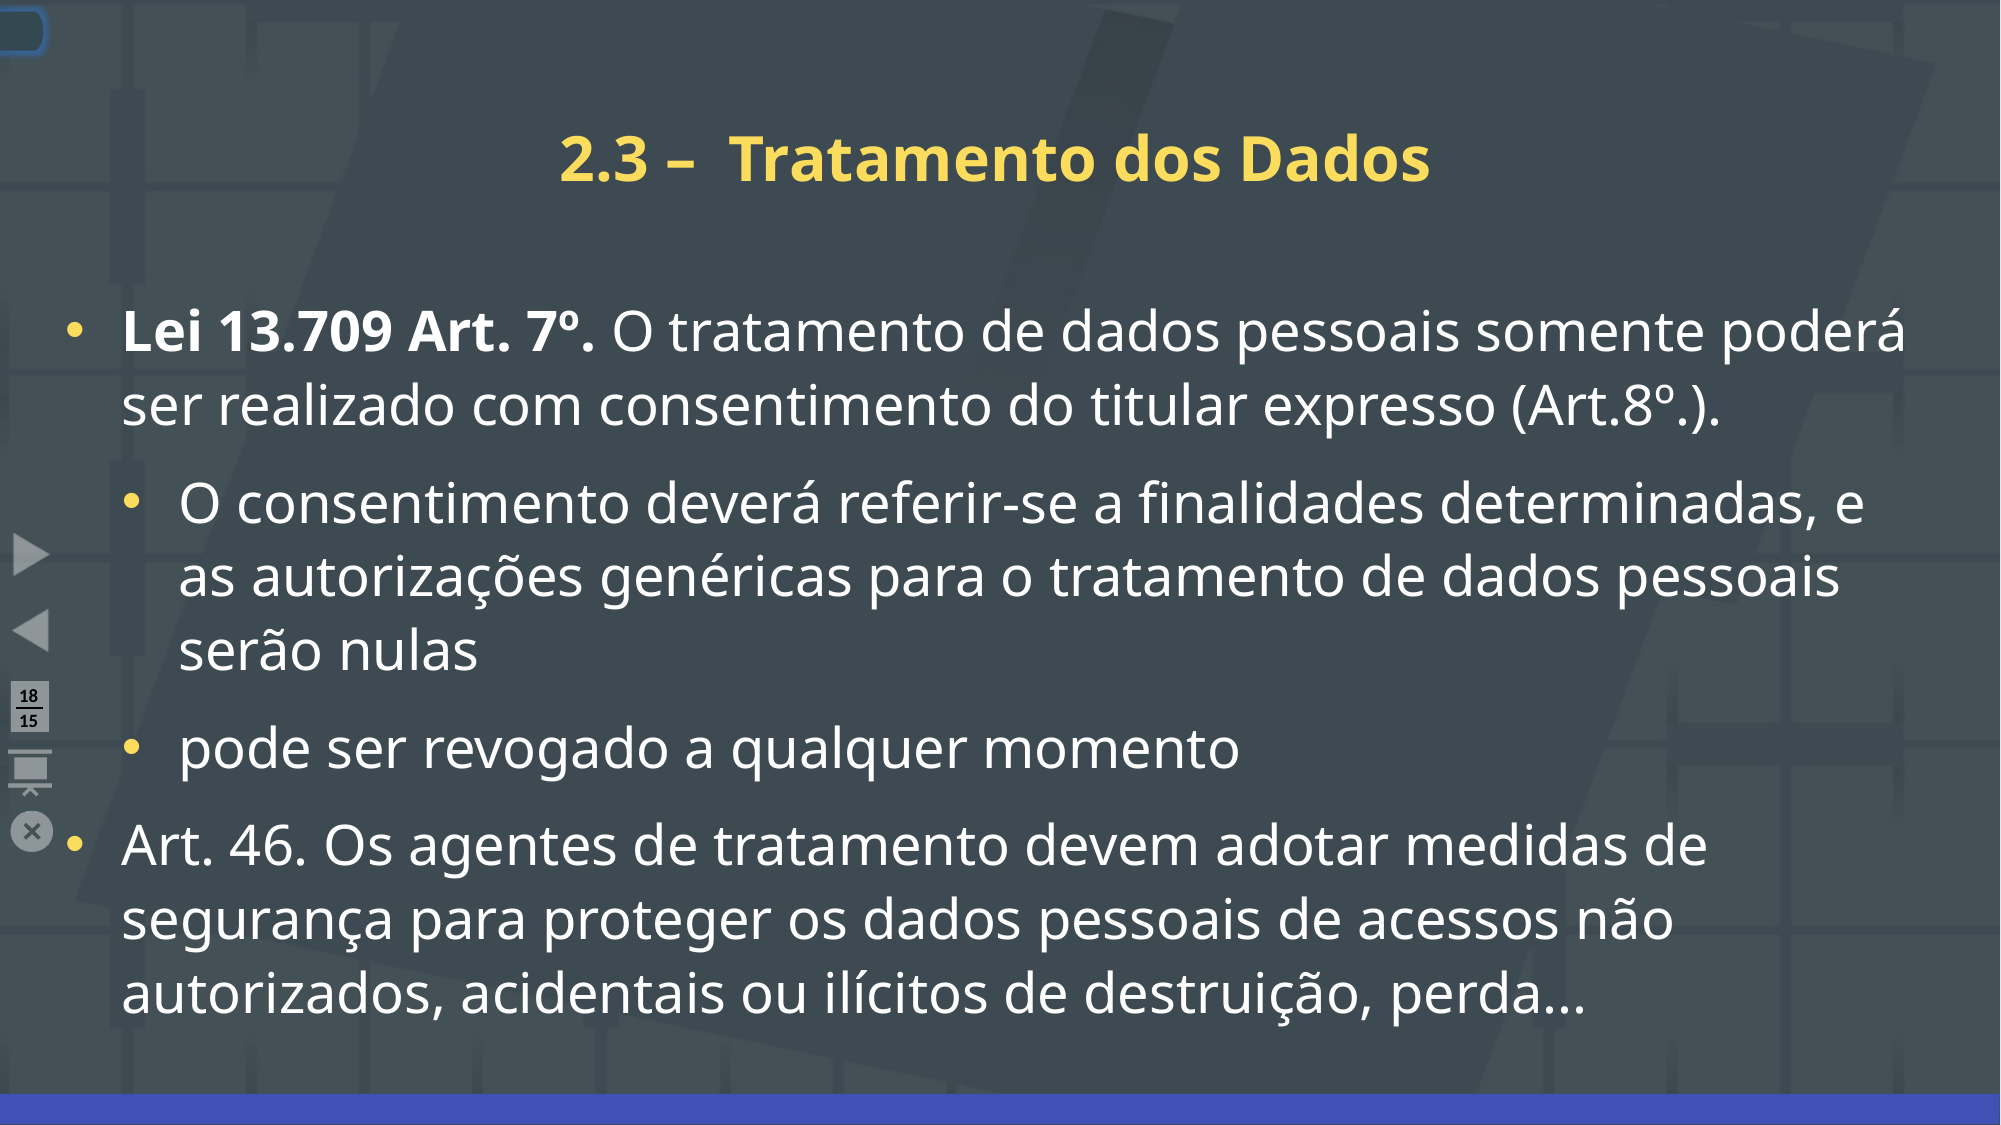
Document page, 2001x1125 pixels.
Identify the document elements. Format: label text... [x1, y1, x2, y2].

list Lei 13.709 Art. 7º. O tratamento de dados pessoais somente poderá ser realizado com consentimento do titular expresso (Art.8º.). O consentimento deverá referir-se a finalidades determinadas, e as autorizações genéricas para o tratamento de dados pessoais serão nulas pode ser revogado a qualquer momento Art. 46. Os agentes de tratamento devem adotar medidas de segurança para proteger os dados pessoais de acessos não autorizados, acidentais ou ilícitos de destruição, perda... [50, 250, 1943, 1063]
picture [0, 0, 2001, 1125]
title 2.3 – Tratamento dos Dados [196, 113, 1796, 275]
